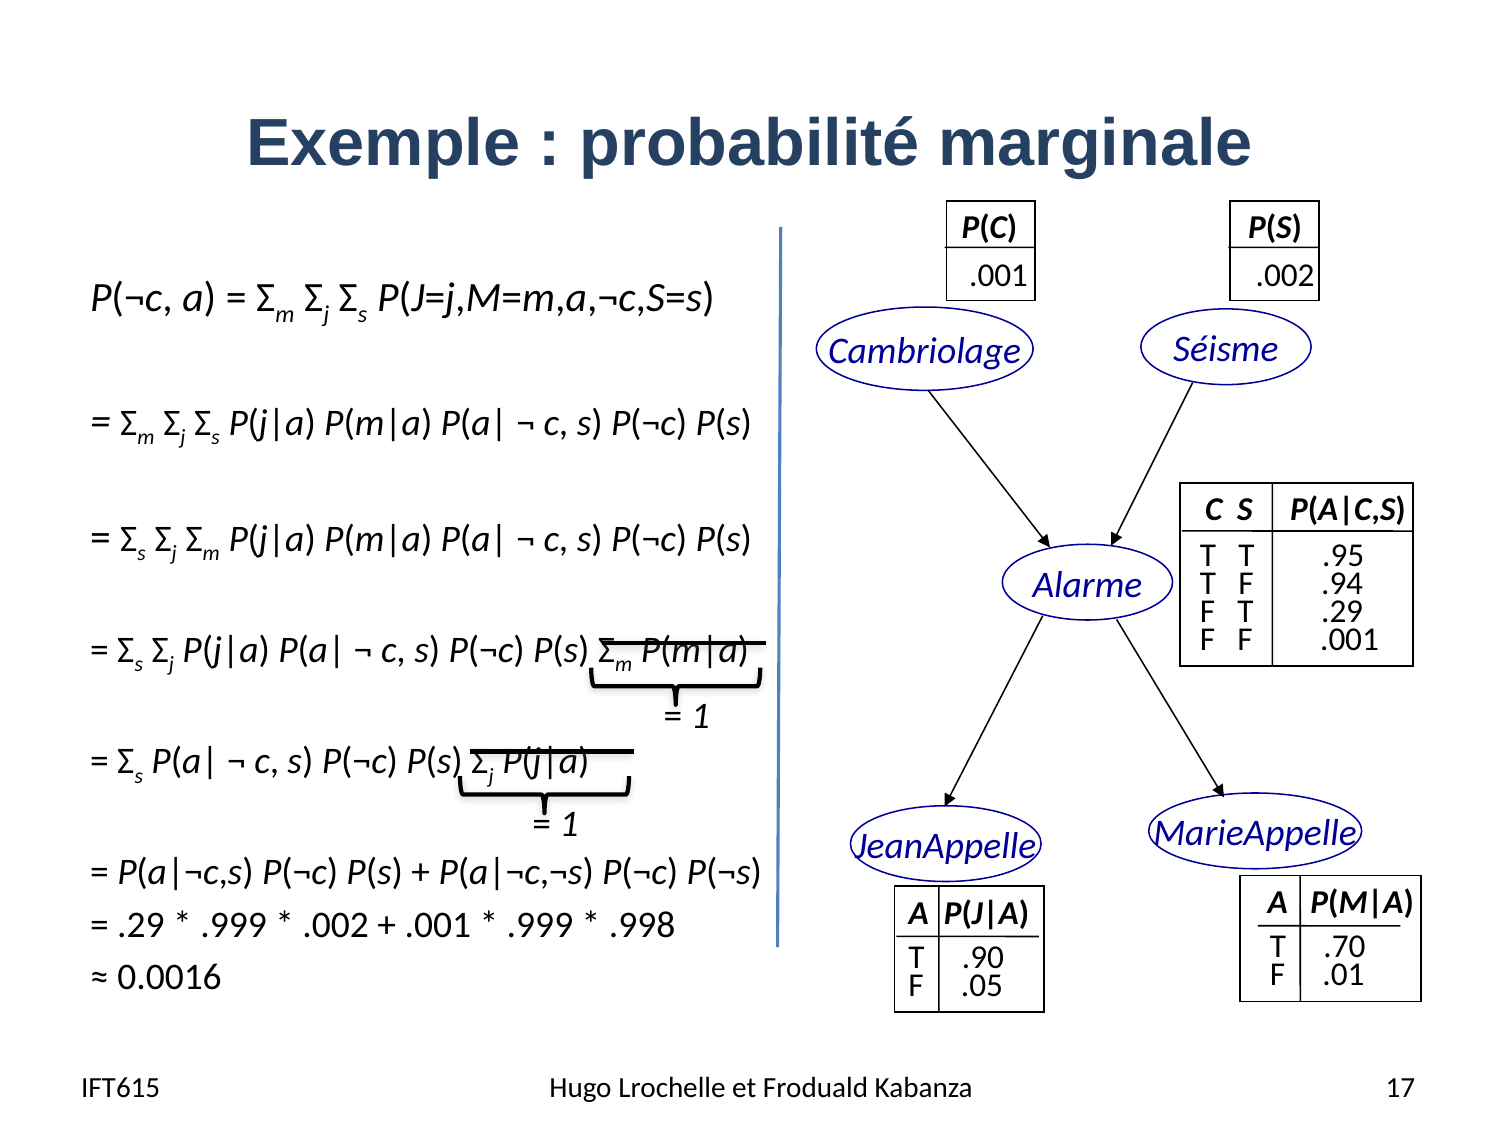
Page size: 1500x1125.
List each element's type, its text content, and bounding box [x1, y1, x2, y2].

title Exemple : probabilité marginale [75, 45, 1425, 233]
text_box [459, 751, 635, 853]
list P(¬c, a) = Σm Σj Σs P(J=j,M=m,a,¬c,S=s) = Σm Σj Σs P(j|a) P(m|a) P(a| ¬ c, s) P(¬c) P(s) = Σs Σj Σm P(j|a) P(m|a) P(a| ¬ c, s) P(¬c) P(s) = Σs Σj P(j|a) P(a| ¬ c, s) P(¬c) P(s) Σm P(m|a) = Σs P(a| ¬ c, s) P(¬c) P(s) Σj P(j|a) = P(a|¬c,s) P(¬c) P(s) + P(a|¬c,¬s) P(¬c) P(¬s) = .29 * .999 * .002 + .001 * .999 * .998 ≈ 0.0016 [75, 262, 811, 1005]
slide_number IFT615 [585, 645, 591, 749]
slide_number 17 [1080, 1056, 1431, 1117]
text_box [590, 642, 766, 744]
footer Hugo Lrochelle et Froduald Kabanza [520, 1056, 996, 1117]
slide_number IFT615 [66, 1056, 356, 1117]
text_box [816, 190, 1432, 1013]
